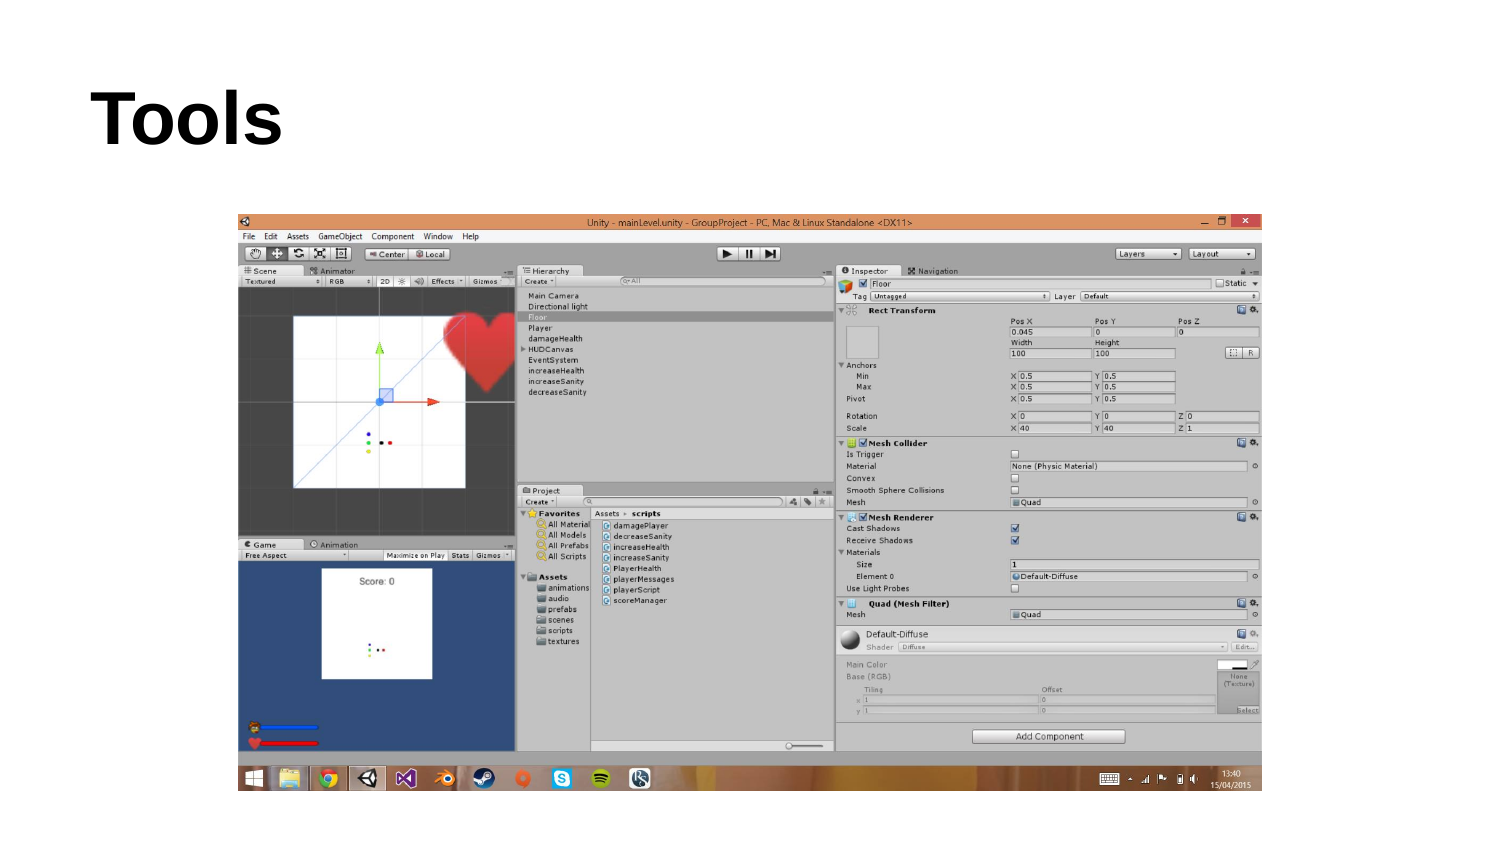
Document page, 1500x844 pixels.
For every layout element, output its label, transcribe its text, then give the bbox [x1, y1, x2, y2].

picture [238, 214, 1262, 791]
title Tools [75, 33, 1425, 175]
